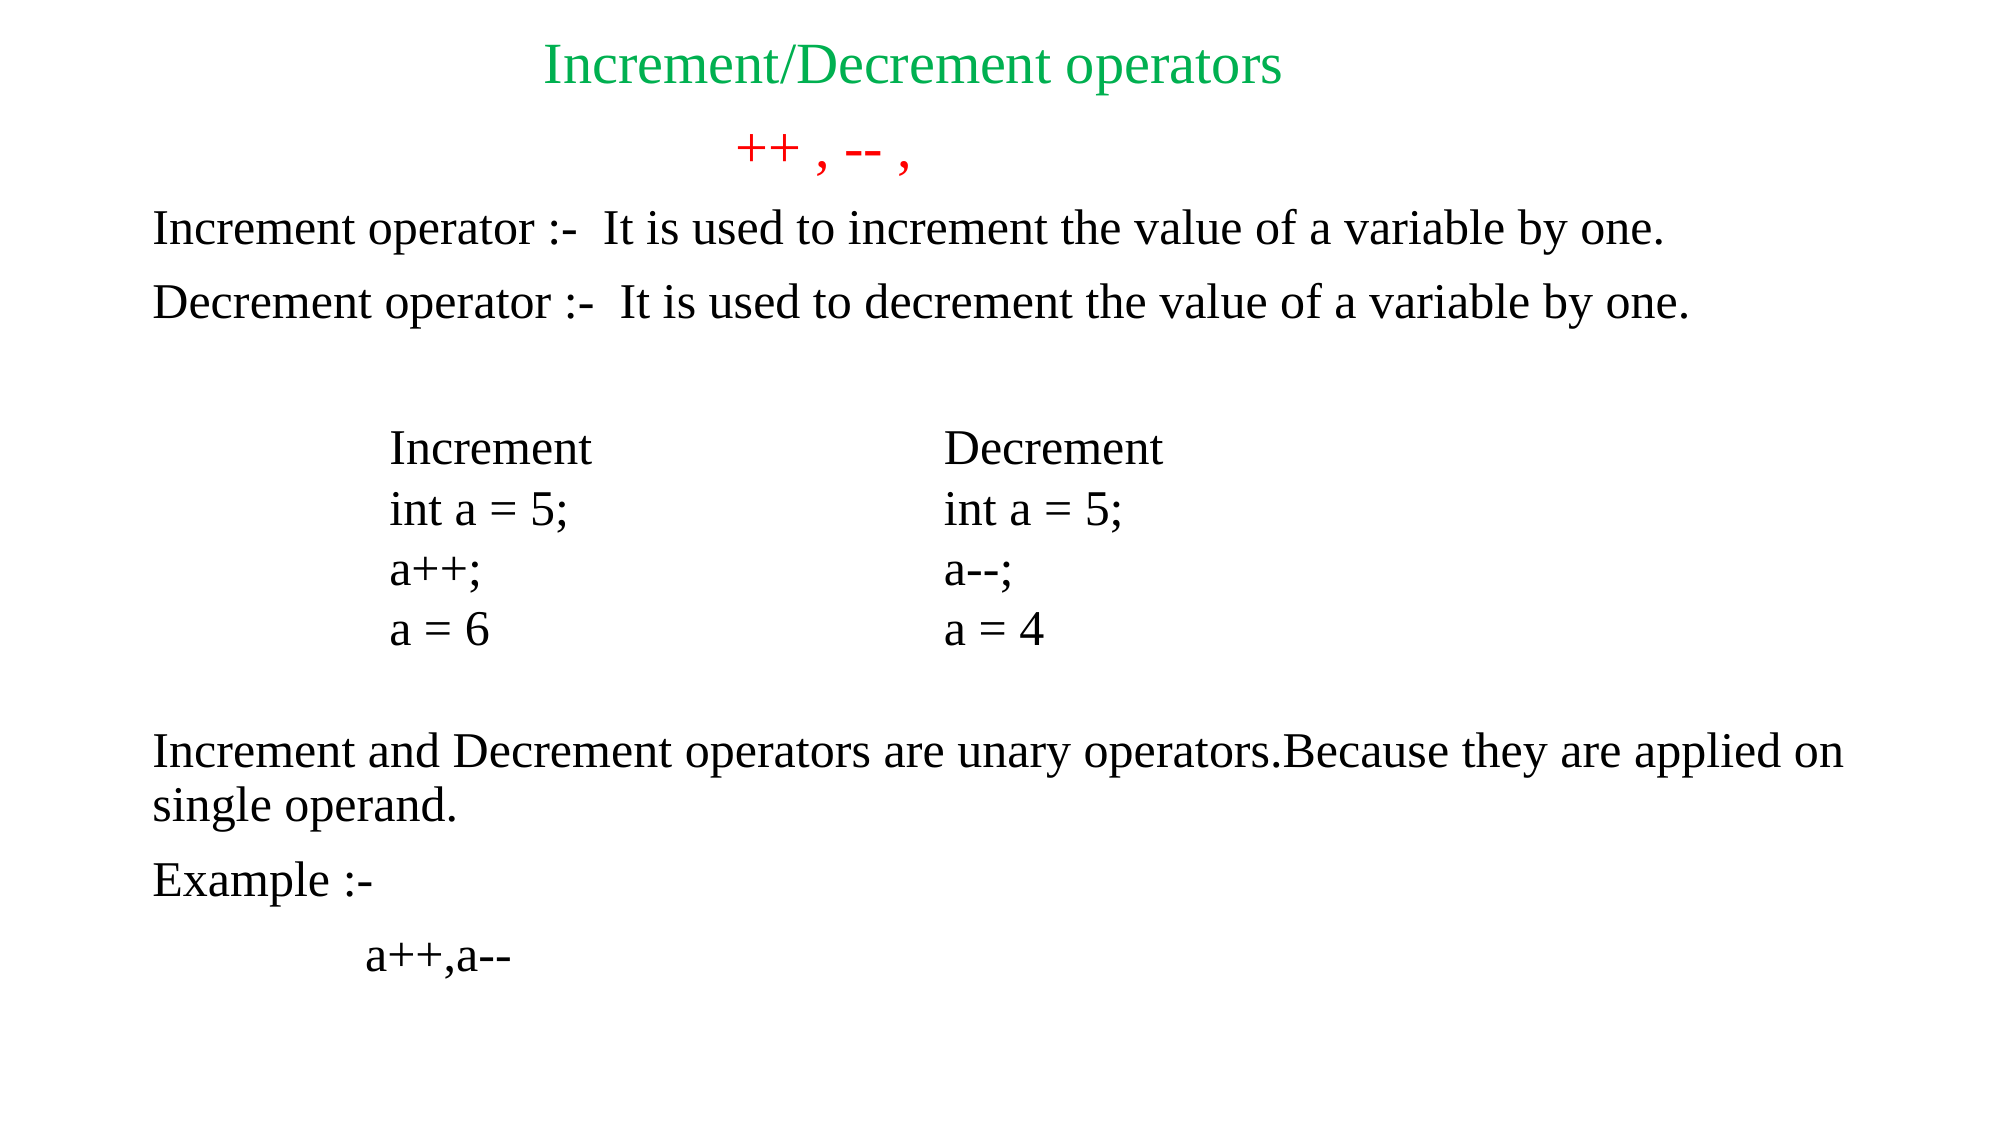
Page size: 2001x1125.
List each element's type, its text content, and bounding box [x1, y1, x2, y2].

text_box Decrement int a = 5; a--; a = 4 [929, 407, 1370, 663]
text_box Increment int a = 5; a++; a = 6 [374, 407, 655, 663]
list Increment/Decrement operators ++ , -- , Increment operator :- It is used to increment the value of a variable by one. Decrement operator :- It is used to decrement the value of a variable by one. Increment and Decrement operators are unary operators.Because they are applied on single operand. Example :- a++,a-- [137, 25, 1863, 1014]
